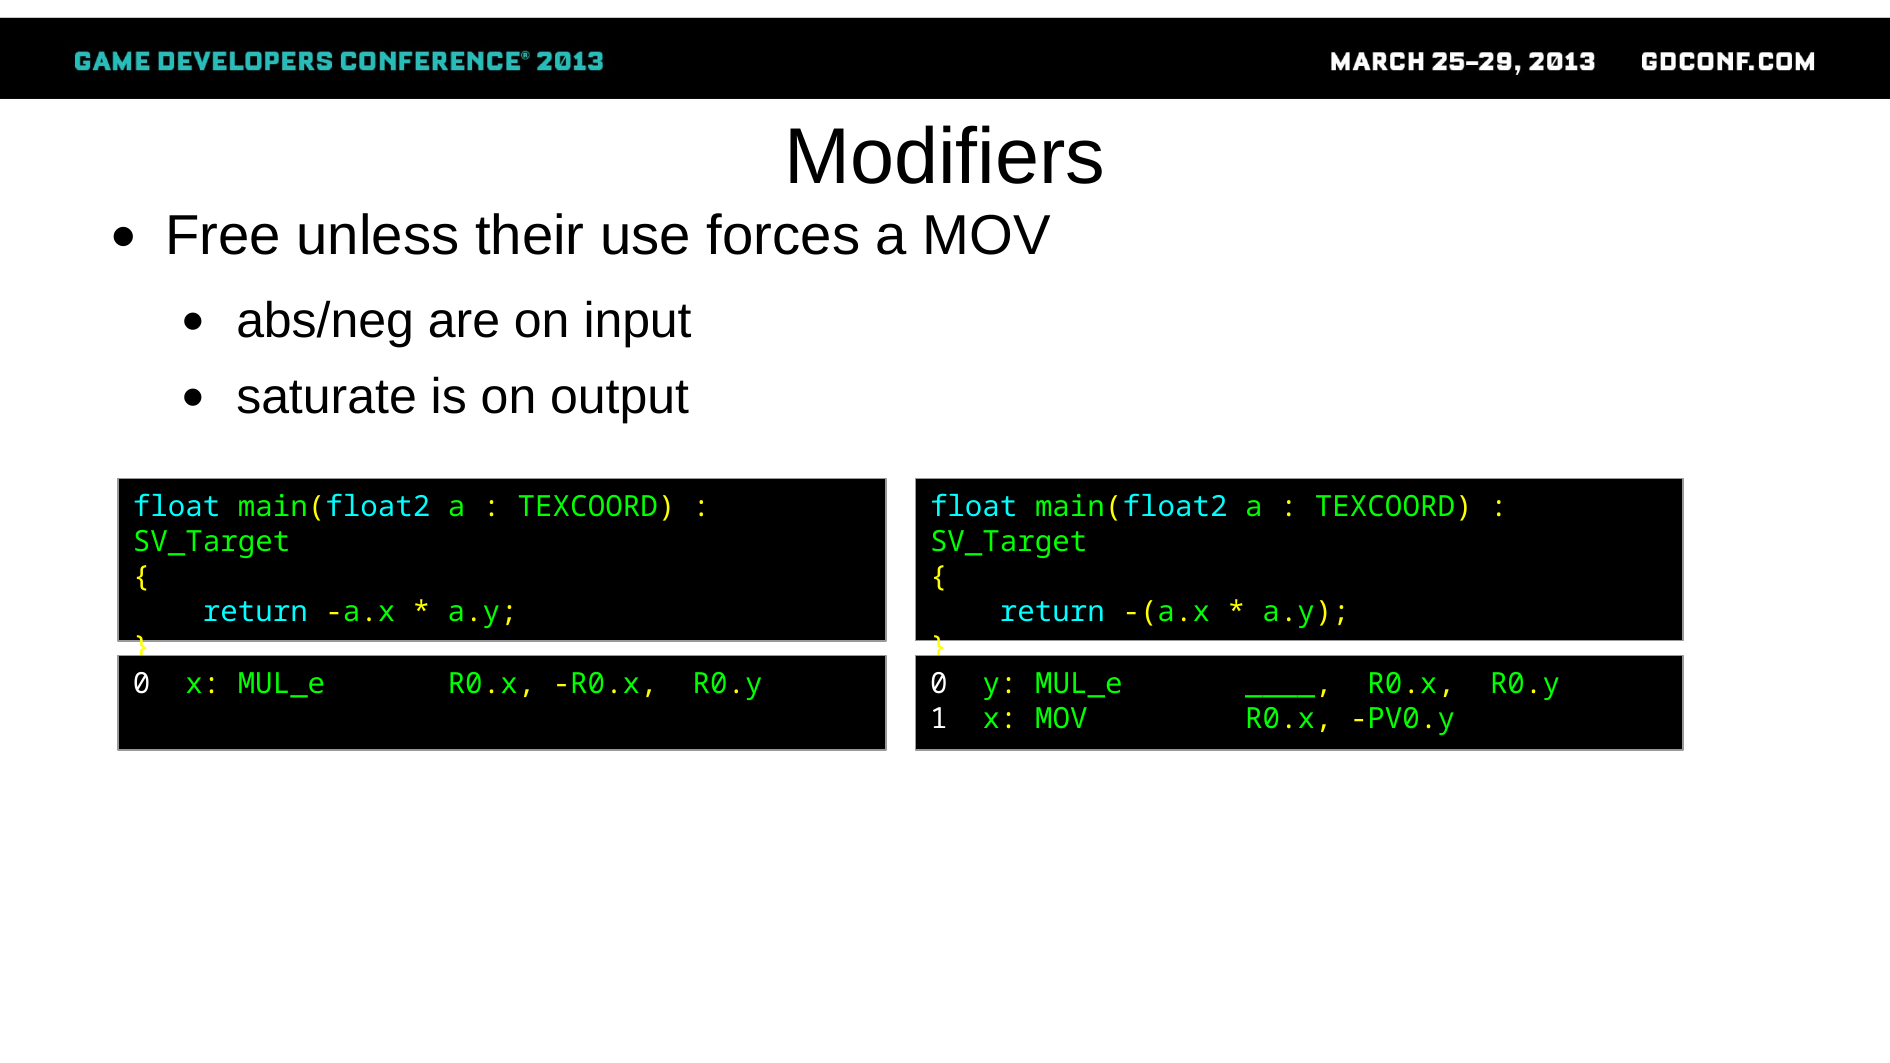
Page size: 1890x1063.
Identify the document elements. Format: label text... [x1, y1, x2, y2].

title Modifiers [94, 101, 1796, 200]
picture [0, 0, 1890, 1063]
list Free unless their use forces a MOV abs/neg are on input saturate is on output [94, 200, 1796, 1028]
text_box 0 y: MUL_e ____, R0.x, R0.y 1 x: MOV R0.x, -PV0.y [915, 655, 1683, 750]
text_box float main(float2 a : TEXCOORD) : SV_Target { return -(a.x * a.y); } [915, 478, 1683, 641]
text_box float main(float2 a : TEXCOORD) : SV_Target { return -a.x * a.y; } [118, 478, 886, 641]
text_box 0 x: MUL_e R0.x, -R0.x, R0.y [118, 655, 886, 750]
